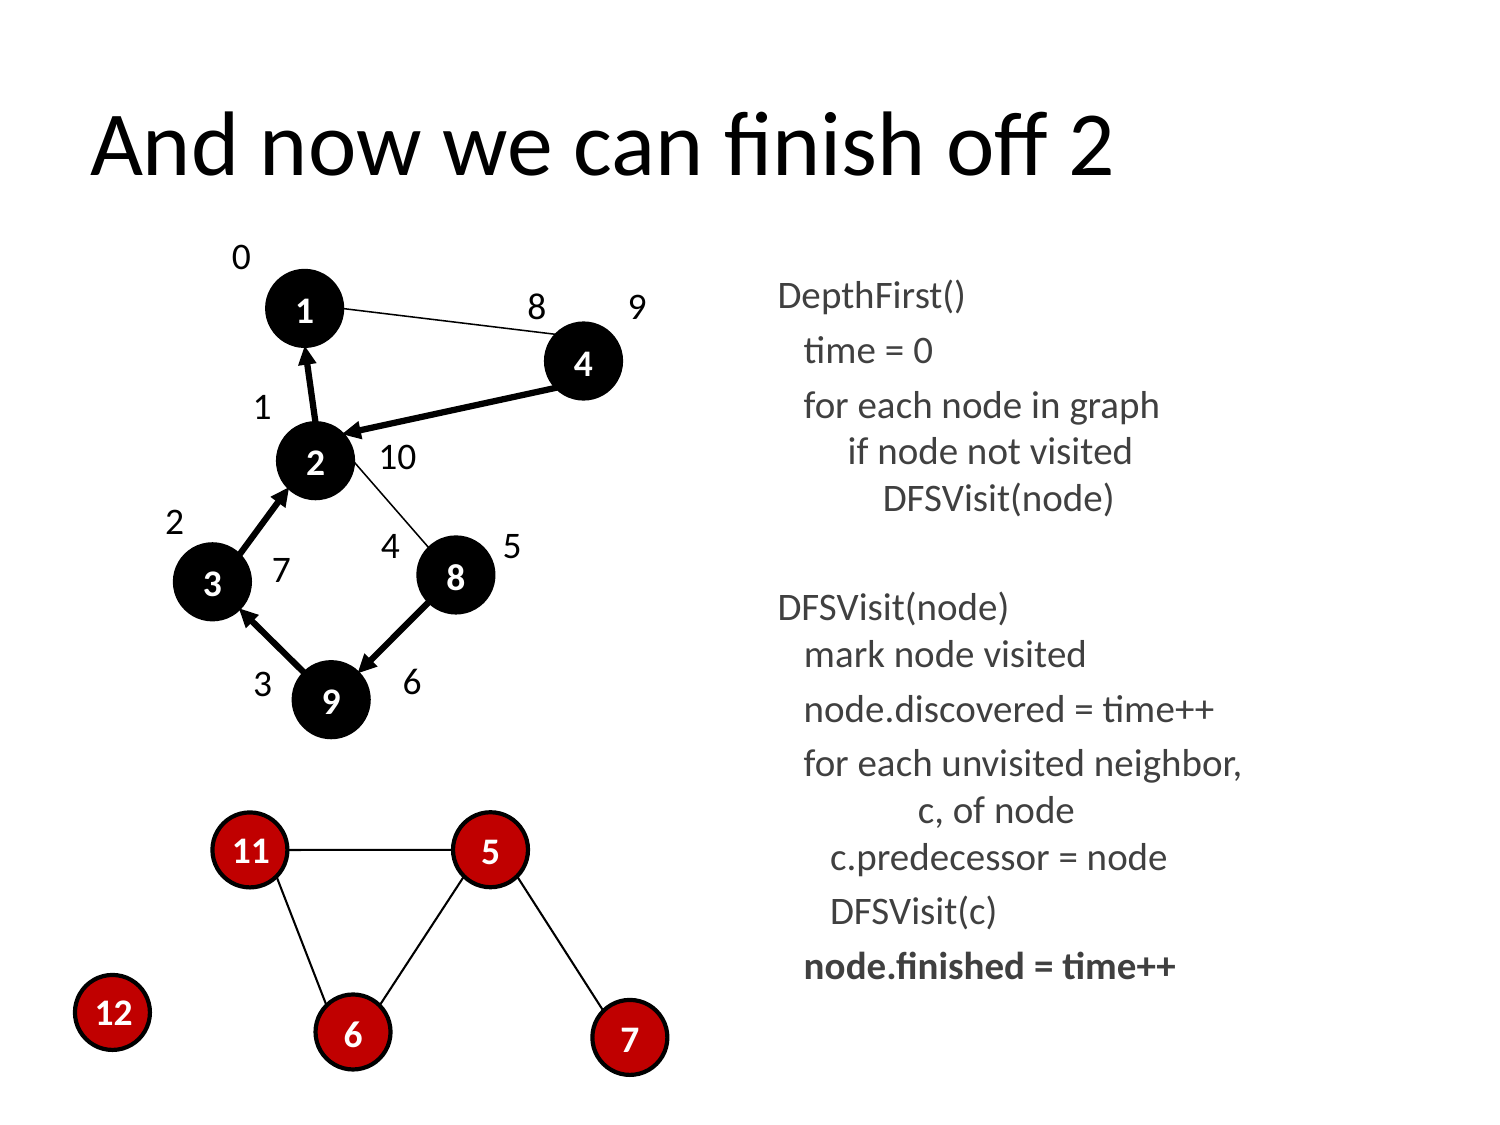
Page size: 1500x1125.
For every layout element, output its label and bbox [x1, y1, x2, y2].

text_box [210, 810, 670, 1078]
title [75, 45, 1425, 233]
text_box [150, 268, 662, 740]
text_box [72, 972, 153, 1053]
list [762, 262, 1500, 1005]
text_box [217, 224, 266, 285]
